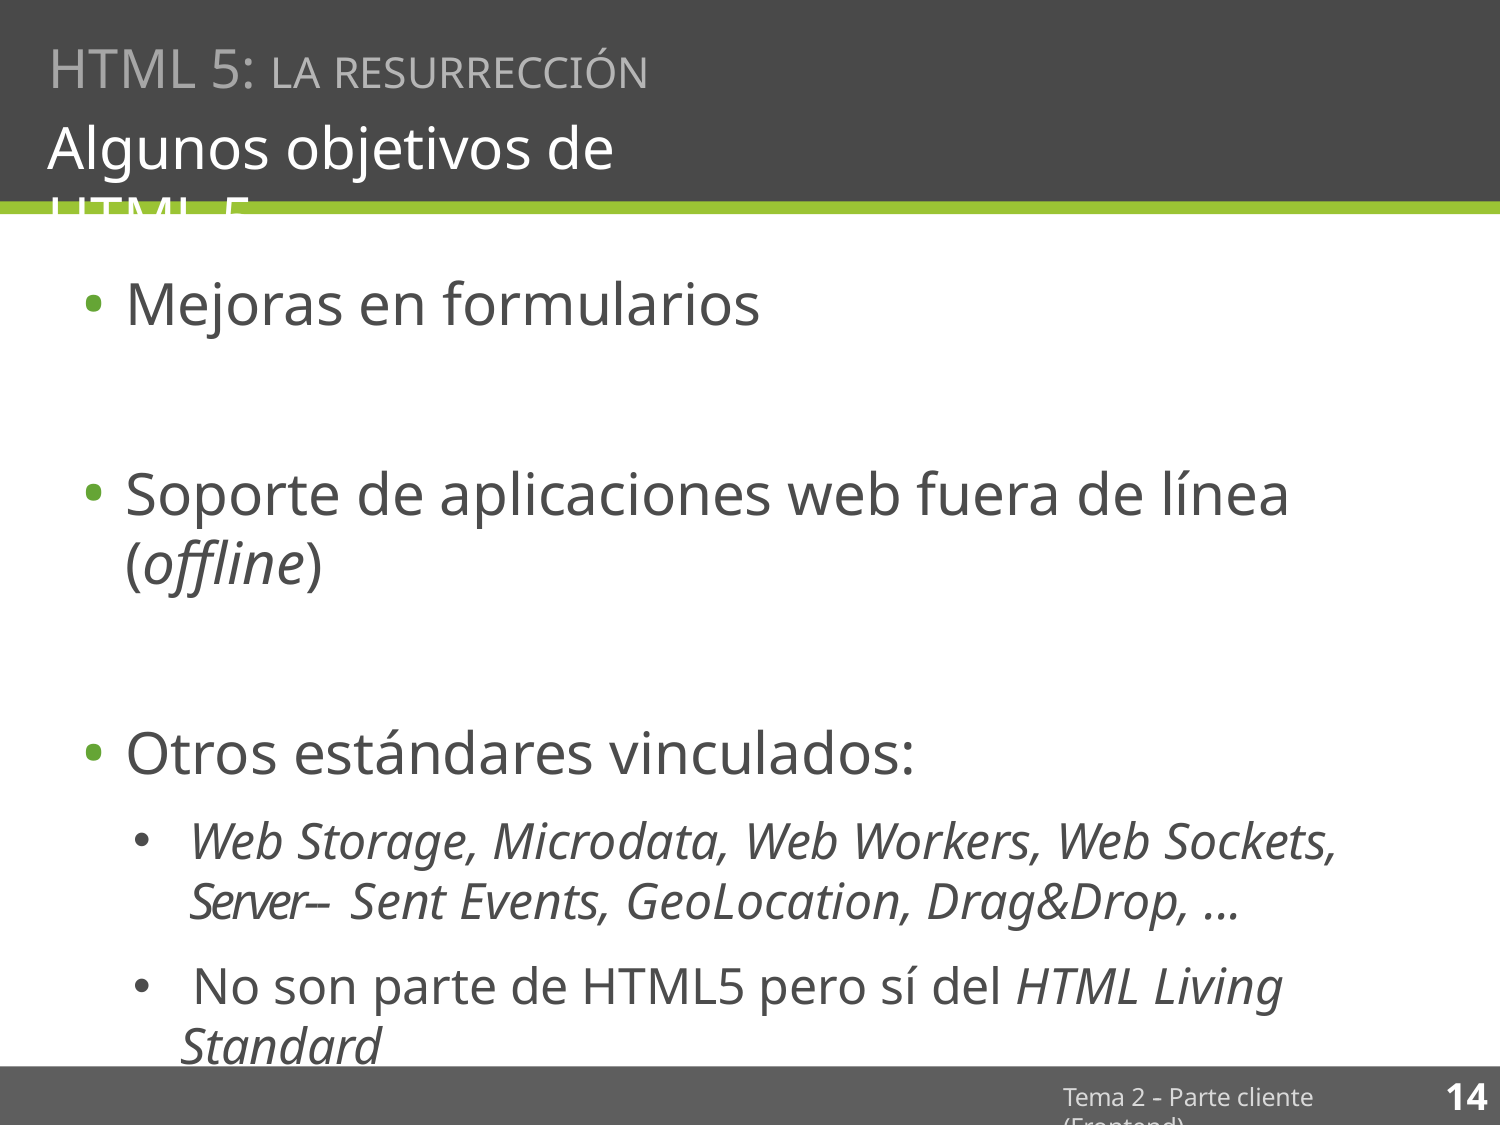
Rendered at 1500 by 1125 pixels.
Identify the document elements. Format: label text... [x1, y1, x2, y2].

footer Tema 2 -­‐ Parte cliente (Frontend) [1061, 1080, 1405, 1125]
slide_number 14 [1441, 1072, 1491, 1125]
text_box Mejoras en formularios Soporte de aplicaciones web fuera de línea (oﬄine) Otros estándares vinculados: Web Storage, Microdata, Web Workers, Web Sockets, Server-­‐ Sent Events, GeoLocation, Drag&Drop, ... No son parte de HTML5 pero sí del HTML Living Standard [81, 241, 1373, 1075]
title HTML 5: LA RESURRECCIÓN Algunos objetivos de HTML 5 [45, 20, 753, 252]
